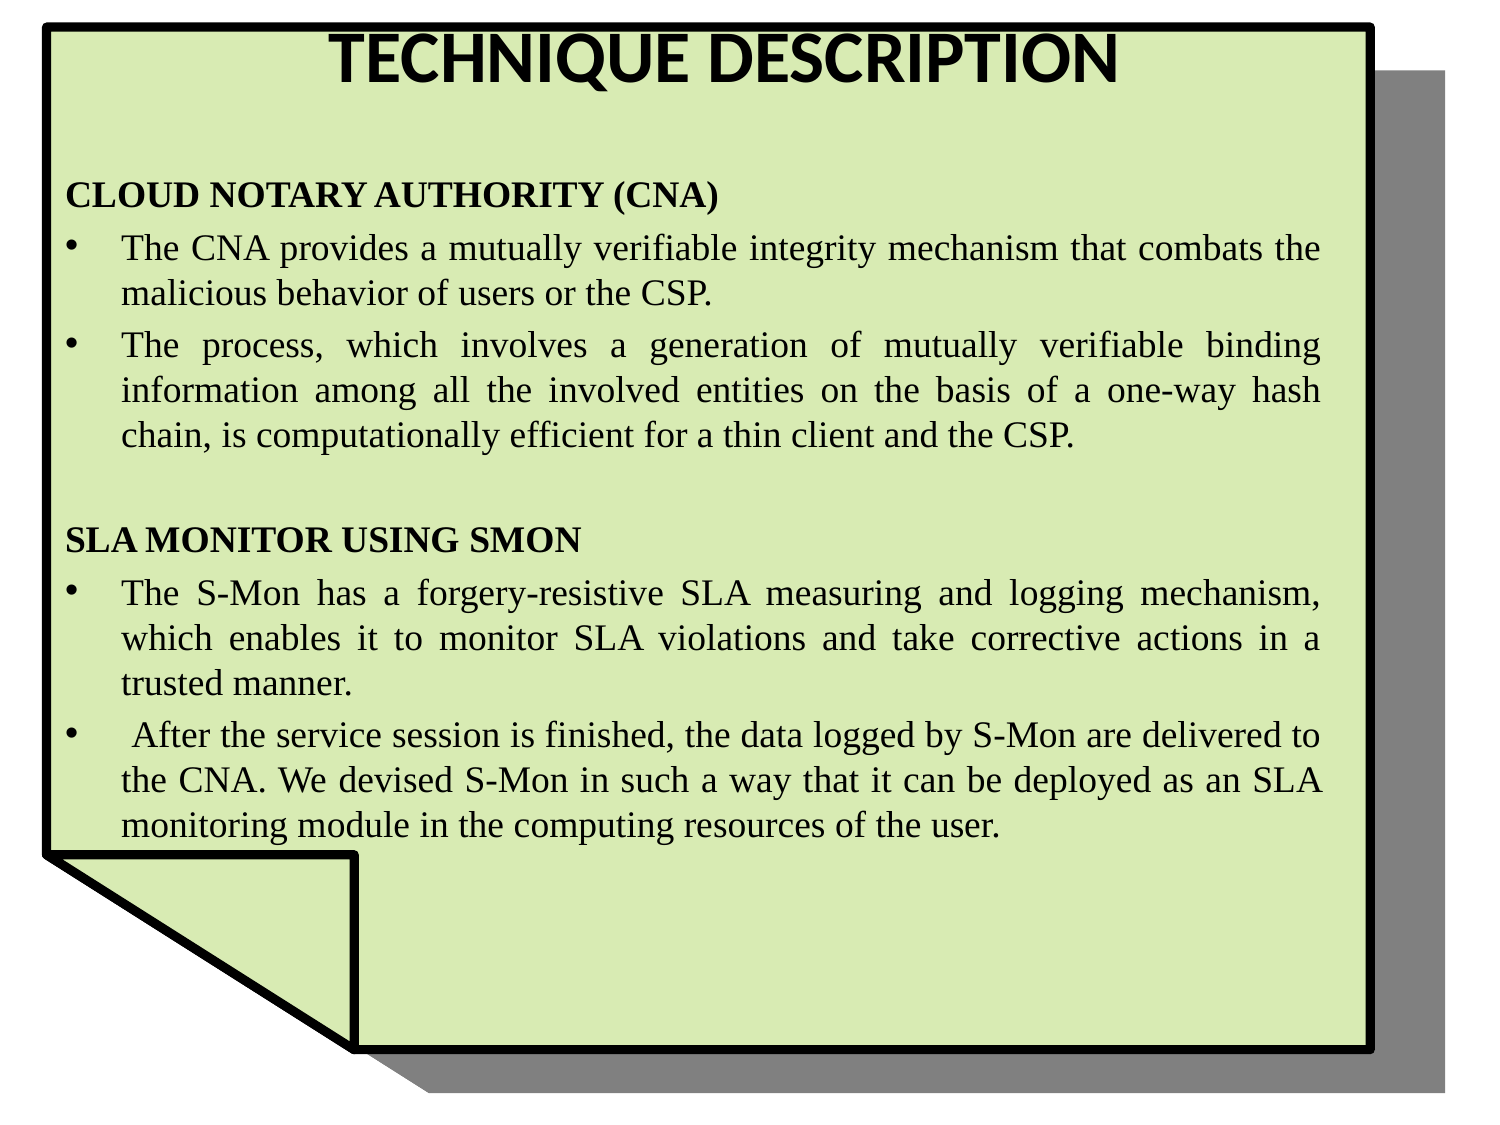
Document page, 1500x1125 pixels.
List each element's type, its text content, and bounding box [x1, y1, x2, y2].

title Technique description [50, 0, 1400, 105]
list CLOUD NOTARY AUTHORITY (CNA) The CNA provides a mutually verifiable integrity mechanism that combats the malicious behavior of users or the CSP. The process, which involves a generation of mutually verifiable binding information among all the involved entities on the basis of a one-way hash chain, is computationally efficient for a thin client and the CSP. SLA MONITOR USING SMon The S-Mon has a forgery-resistive SLA measuring and logging mechanism, which enables it to monitor SLA violations and take corrective actions in a trusted manner. After the service session is finished, the data logged by S-Mon are delivered to the CNA. We devised S-Mon in such a way that it can be deployed as an SLA monitoring module in the computing resources of the user. [50, 162, 1338, 1088]
